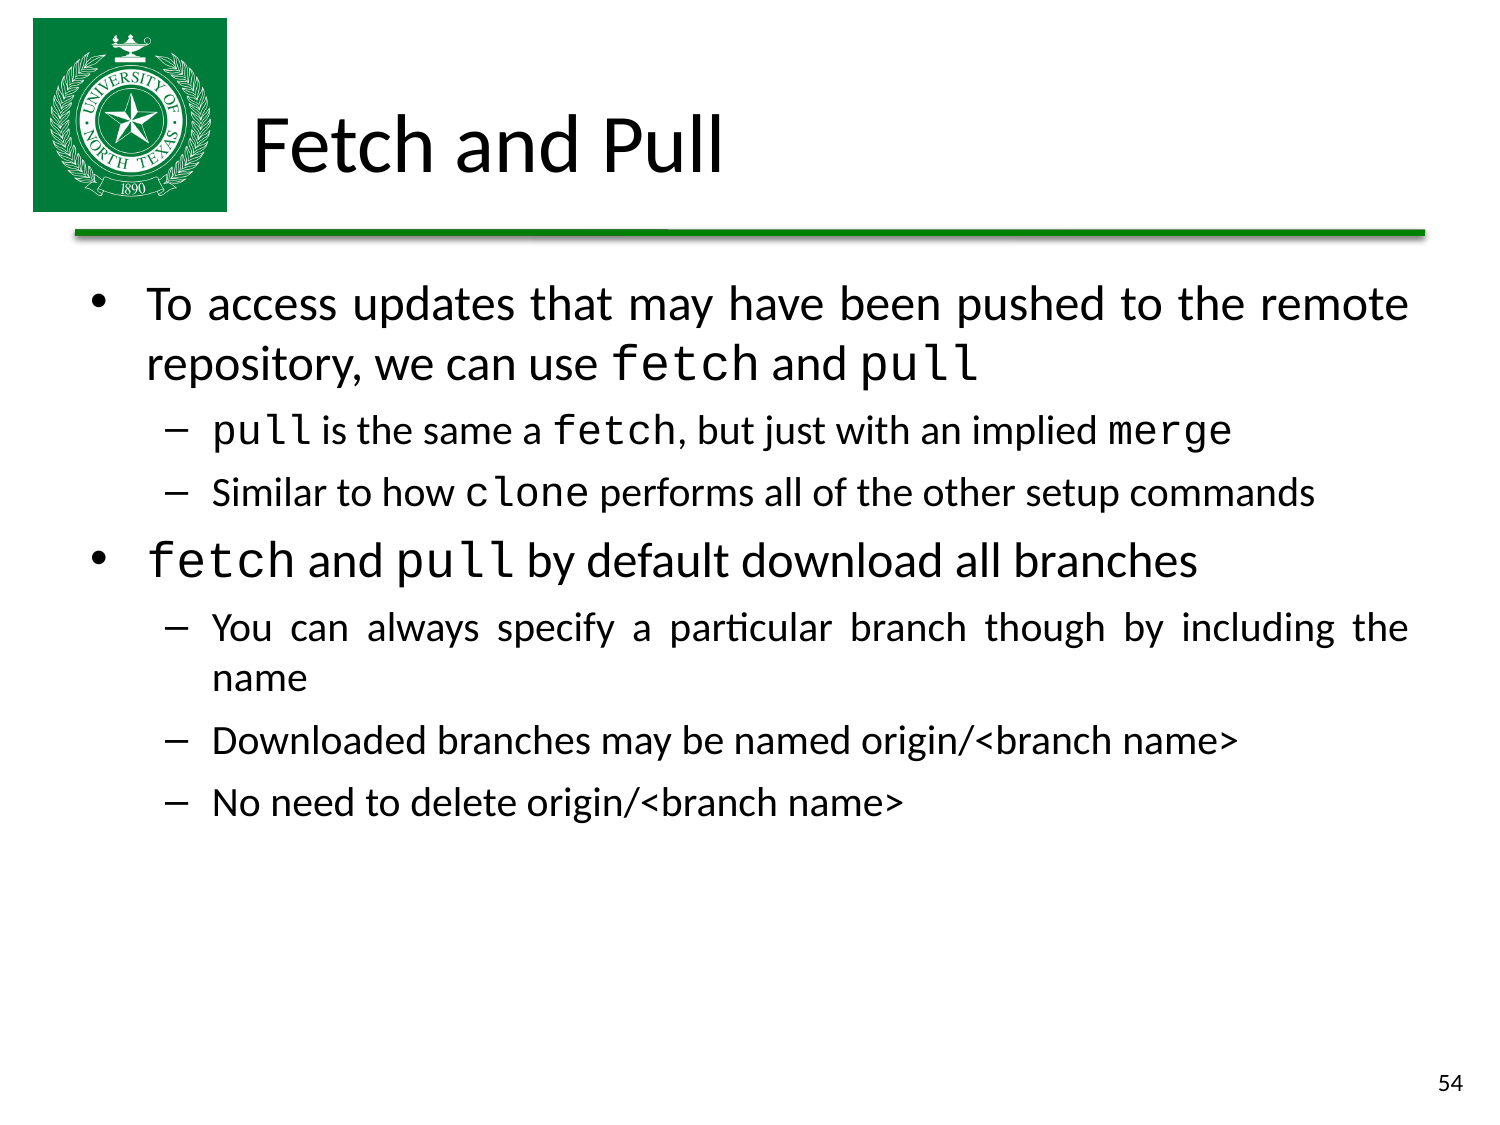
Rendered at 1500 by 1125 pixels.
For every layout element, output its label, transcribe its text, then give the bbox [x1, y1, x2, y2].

list To access updates that may have been pushed to the remote repository, we can use fetch and pull pull is the same a fetch, but just with an implied merge Similar to how clone performs all of the other setup commands fetch and pull by default download all branches You can always specify a particular branch though by including the name Downloaded branches may be named origin/<branch name> No need to delete origin/<branch name> [75, 262, 1425, 1052]
slide_number 54 [1418, 1051, 1479, 1112]
title Fetch and Pull [237, 45, 1479, 233]
picture [33, 17, 228, 212]
